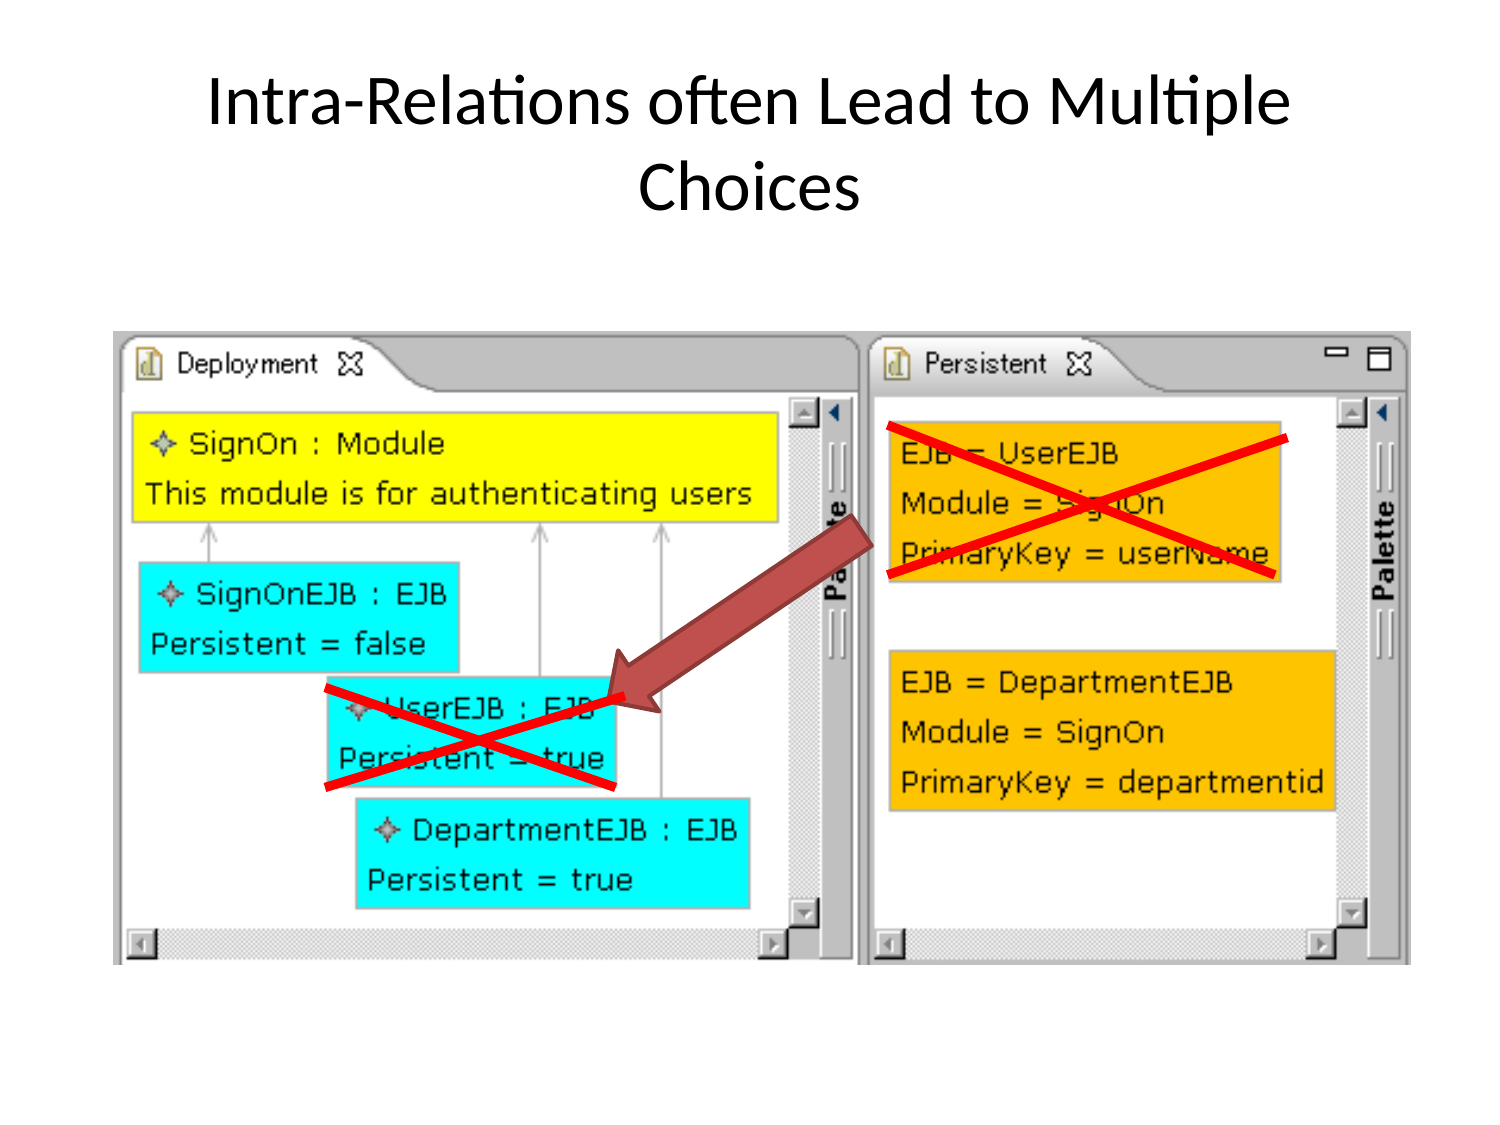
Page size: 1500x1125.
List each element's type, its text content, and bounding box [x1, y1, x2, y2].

title Intra-Relations often Lead to Multiple Choices [75, 45, 1425, 233]
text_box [887, 424, 1288, 576]
picture [113, 331, 1411, 965]
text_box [324, 687, 626, 788]
